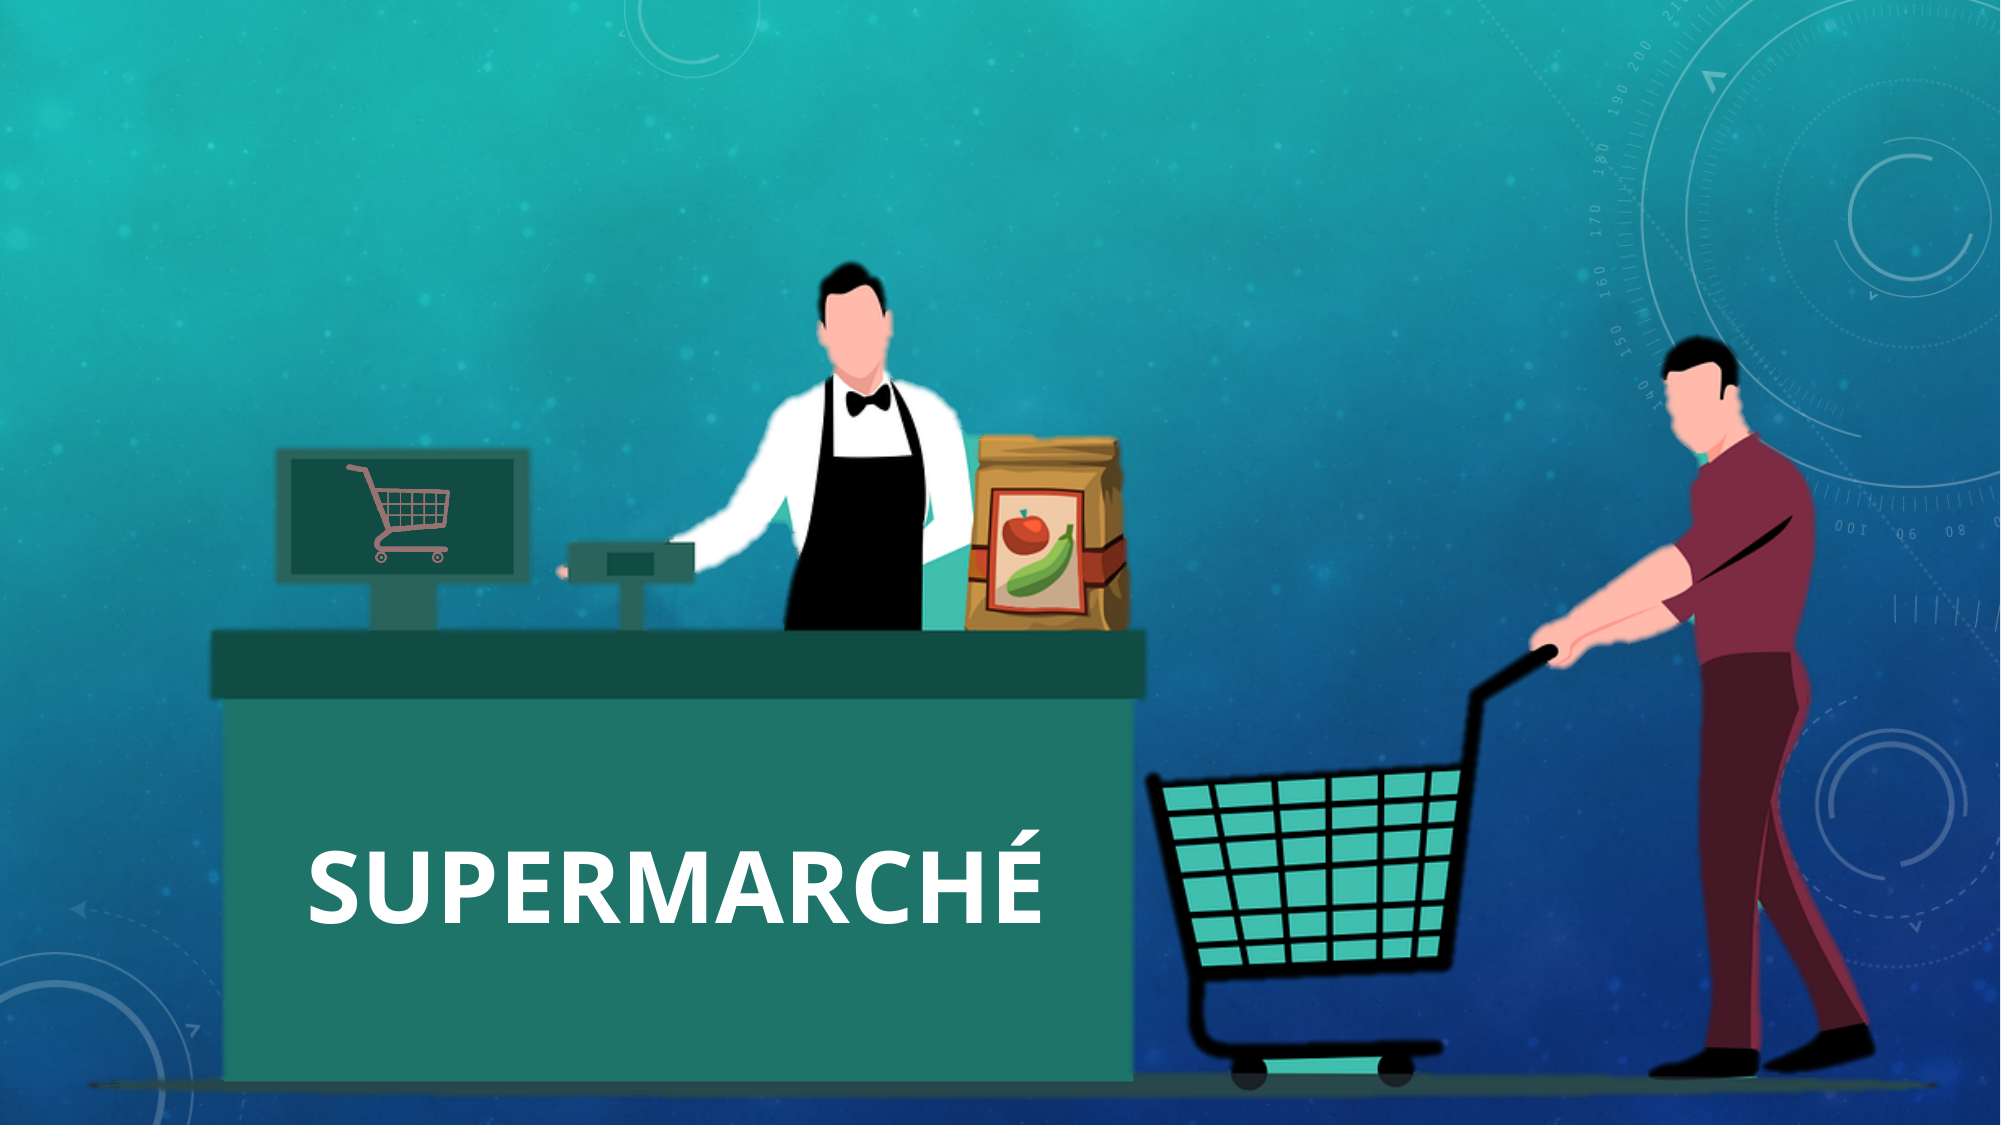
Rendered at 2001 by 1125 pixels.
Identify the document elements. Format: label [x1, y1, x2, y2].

text_box [79, 210, 1954, 1125]
picture [0, 0, 2001, 1125]
